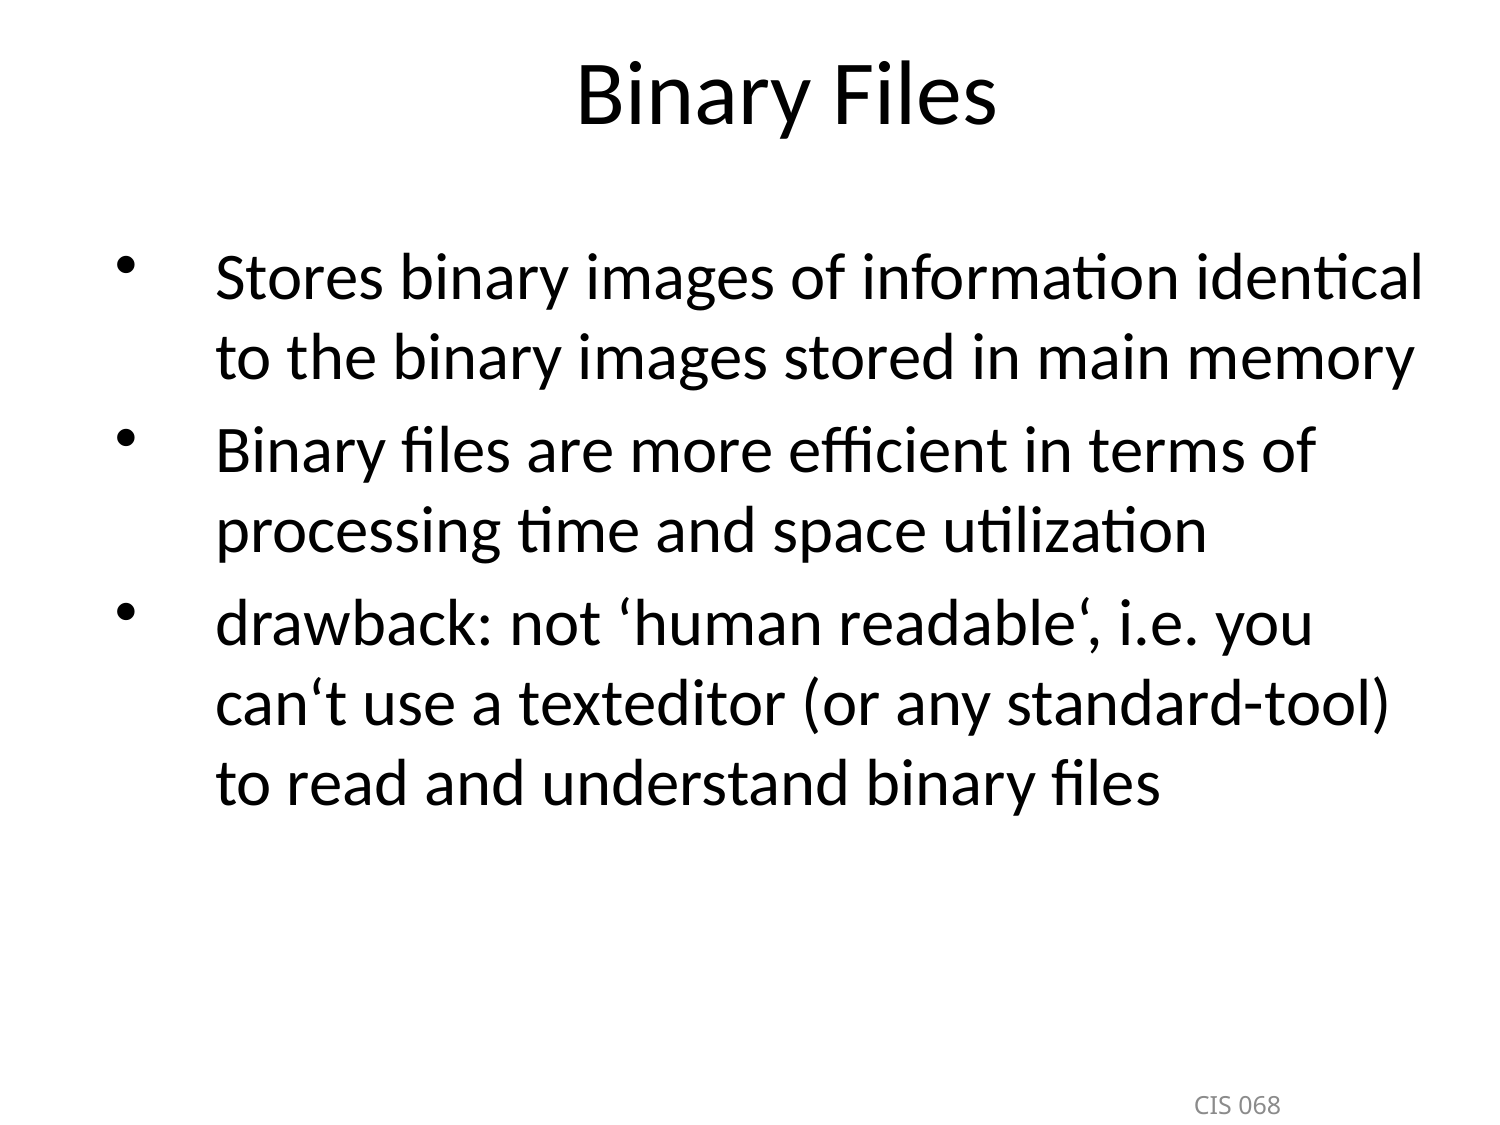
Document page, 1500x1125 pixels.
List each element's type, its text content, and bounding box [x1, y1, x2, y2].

title Binary Files [75, 24, 1500, 150]
list Stores binary images of information identical to the binary images stored in main memory Binary files are more efficient in terms of processing time and space utilization drawback: not ‘human readable‘, i.e. you can‘t use a texteditor (or any standard-tool) to read and understand binary files [99, 224, 1463, 950]
footer CIS 068 [999, 1087, 1475, 1125]
